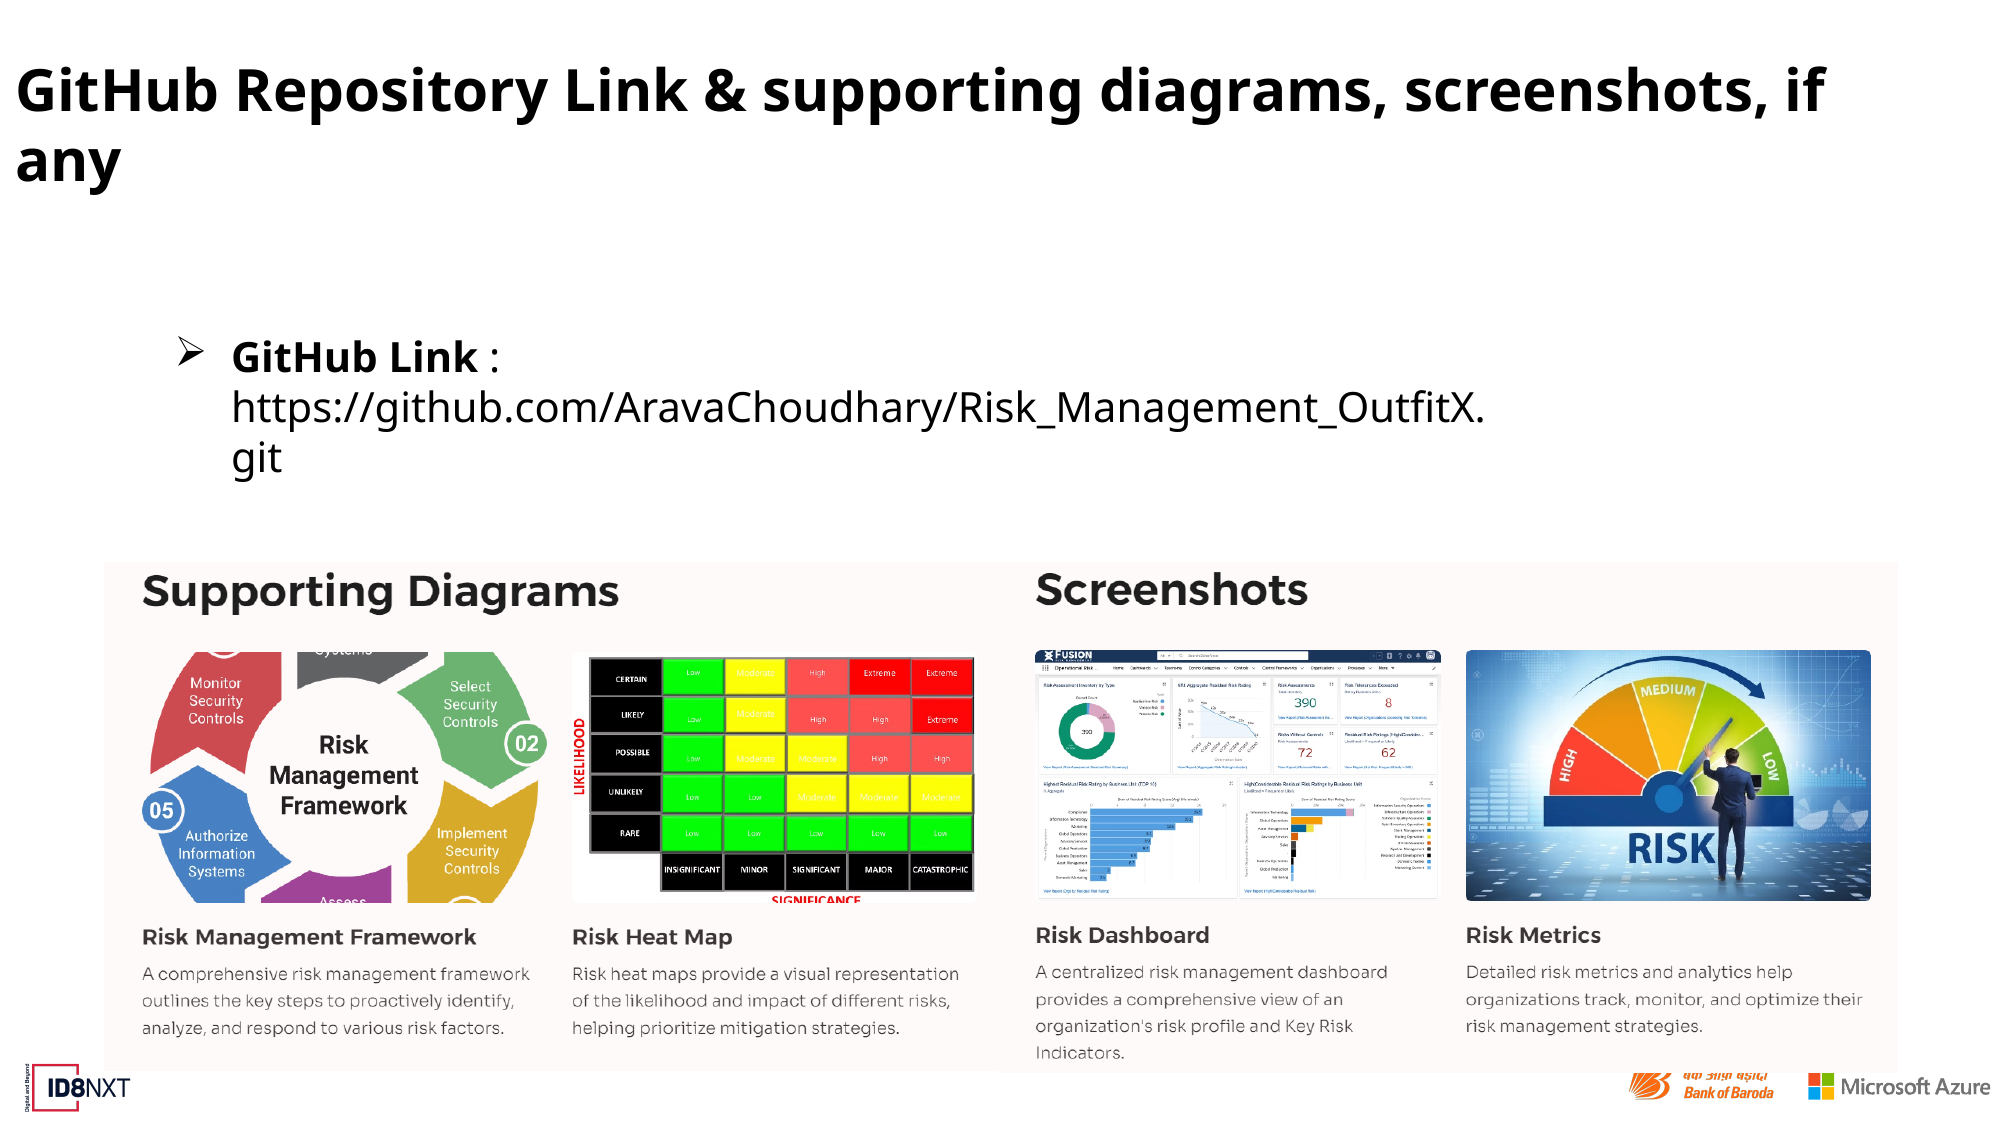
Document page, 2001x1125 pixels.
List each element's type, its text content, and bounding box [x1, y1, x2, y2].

text_box GitHub Link : https://github.com/AravaChoudhary/Risk_Management_OutfitX.git [159, 316, 1512, 562]
title GitHub Repository Link & supporting diagrams, screenshots, if any [0, 37, 1883, 133]
picture [17, 562, 1992, 1125]
